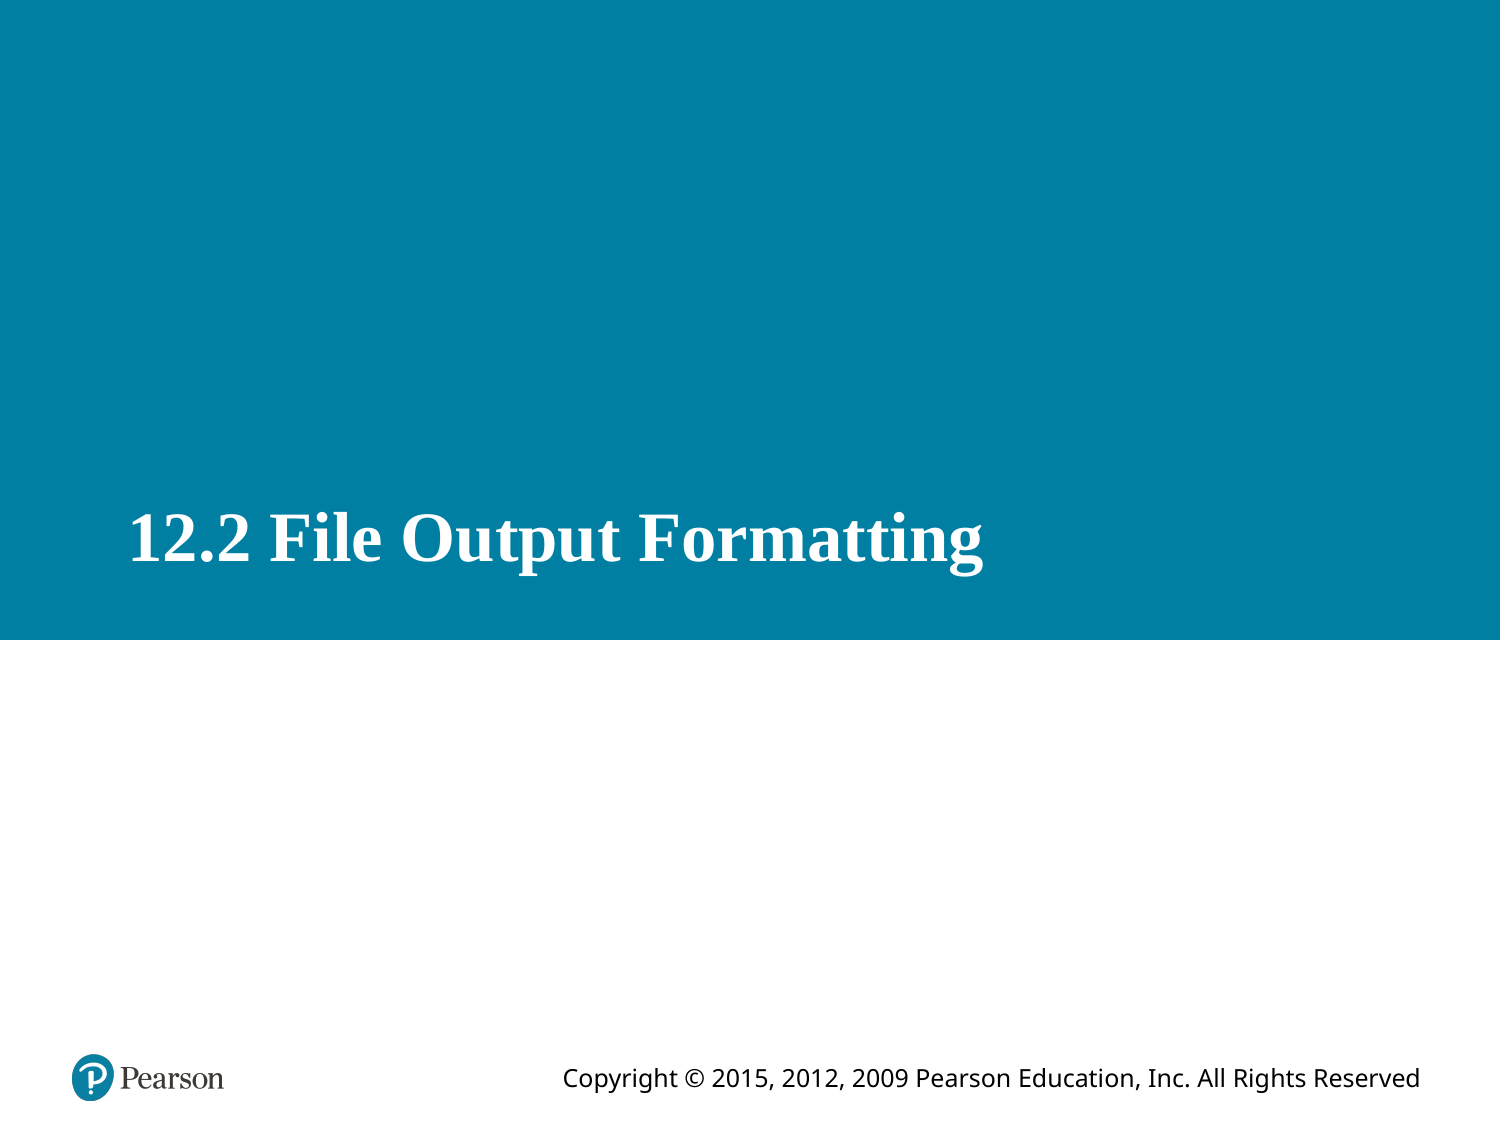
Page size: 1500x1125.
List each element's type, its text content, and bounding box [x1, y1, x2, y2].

picture [72, 1087, 83, 1101]
picture [80, 1063, 106, 1088]
picture [98, 1054, 224, 1101]
picture [72, 1054, 88, 1070]
title 12.2 File Output Formatting [112, 125, 1388, 591]
